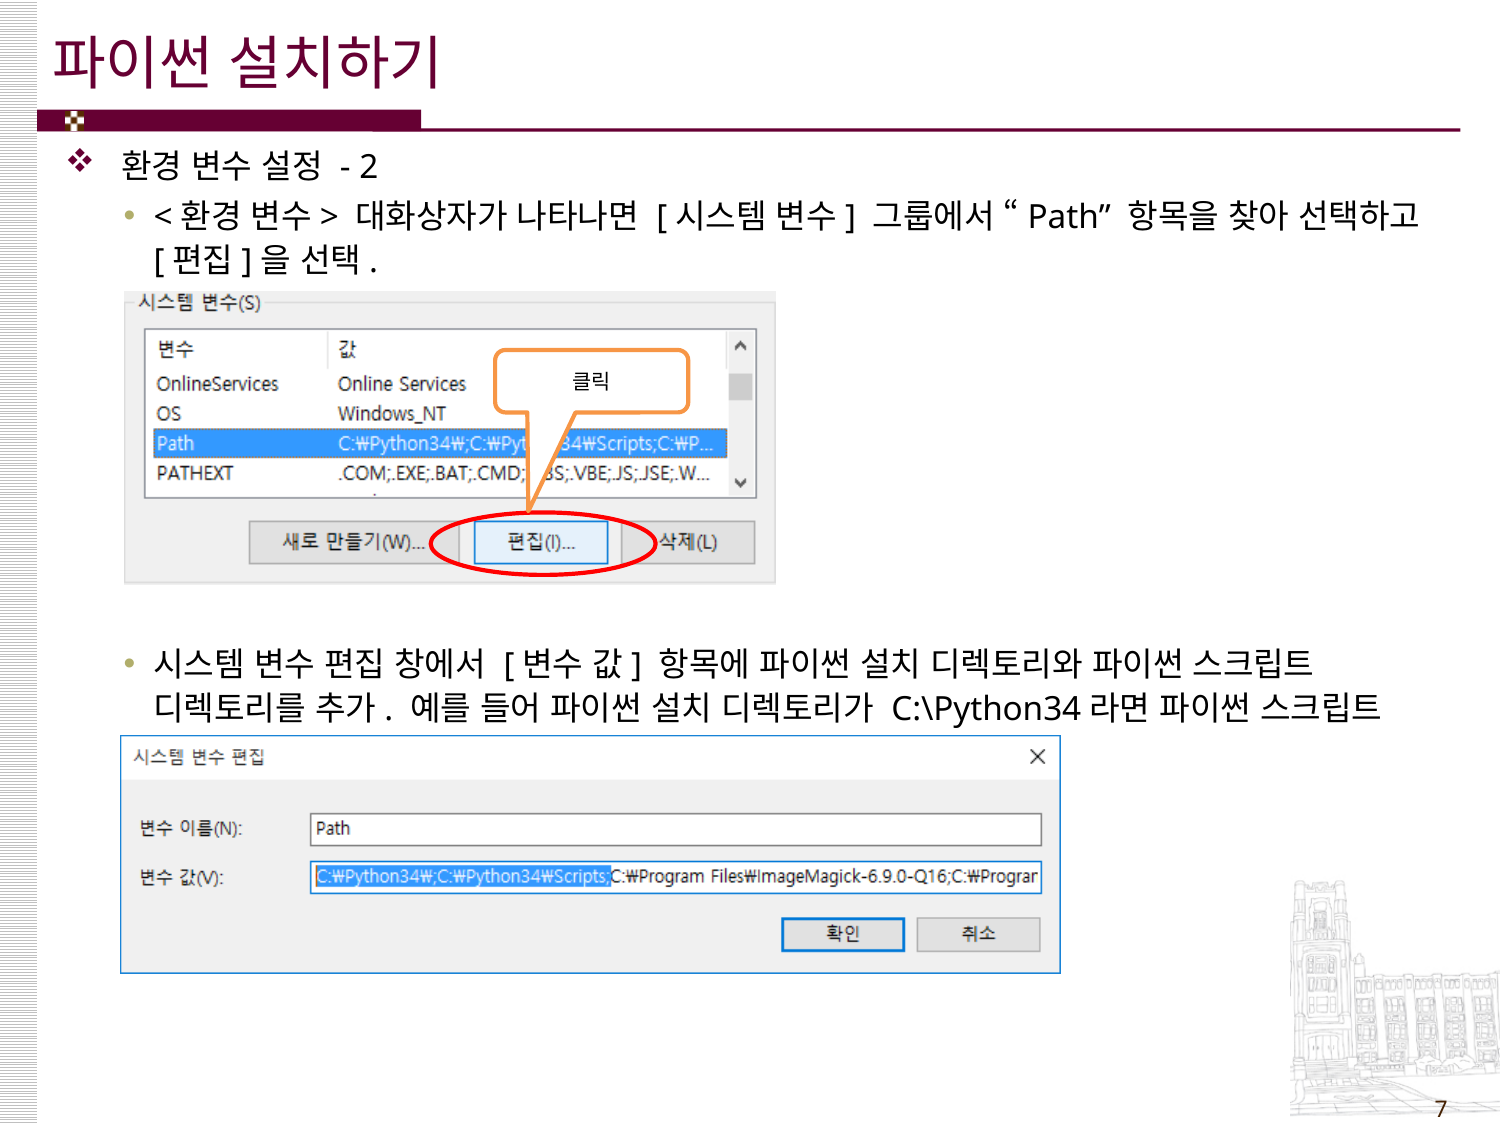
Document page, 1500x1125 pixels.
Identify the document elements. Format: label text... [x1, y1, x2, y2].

title 파이썬 설치하기 [37, 13, 1278, 109]
picture [1290, 874, 1500, 1125]
picture [65, 111, 84, 131]
picture [120, 735, 1062, 974]
list 환경 변수 설정 - 2 <환경 변수> 대화상자가 나타나면 [시스템 변수] 그룹에서 “Path” 항목을 찾아 선택하고 [편집]을 선택. 시스템 변수 편집 창에서 [변수 값] 항목에 파이썬 설치 디렉토리와 파이썬 스크립트 디렉토리를 추가. 예를 들어 파이썬 설치 디렉토리가 C:\Python34라면 파이썬 스크립트 디렉토리는 C:\Python34\Scripts [50, 137, 1475, 1075]
picture [123, 290, 776, 586]
